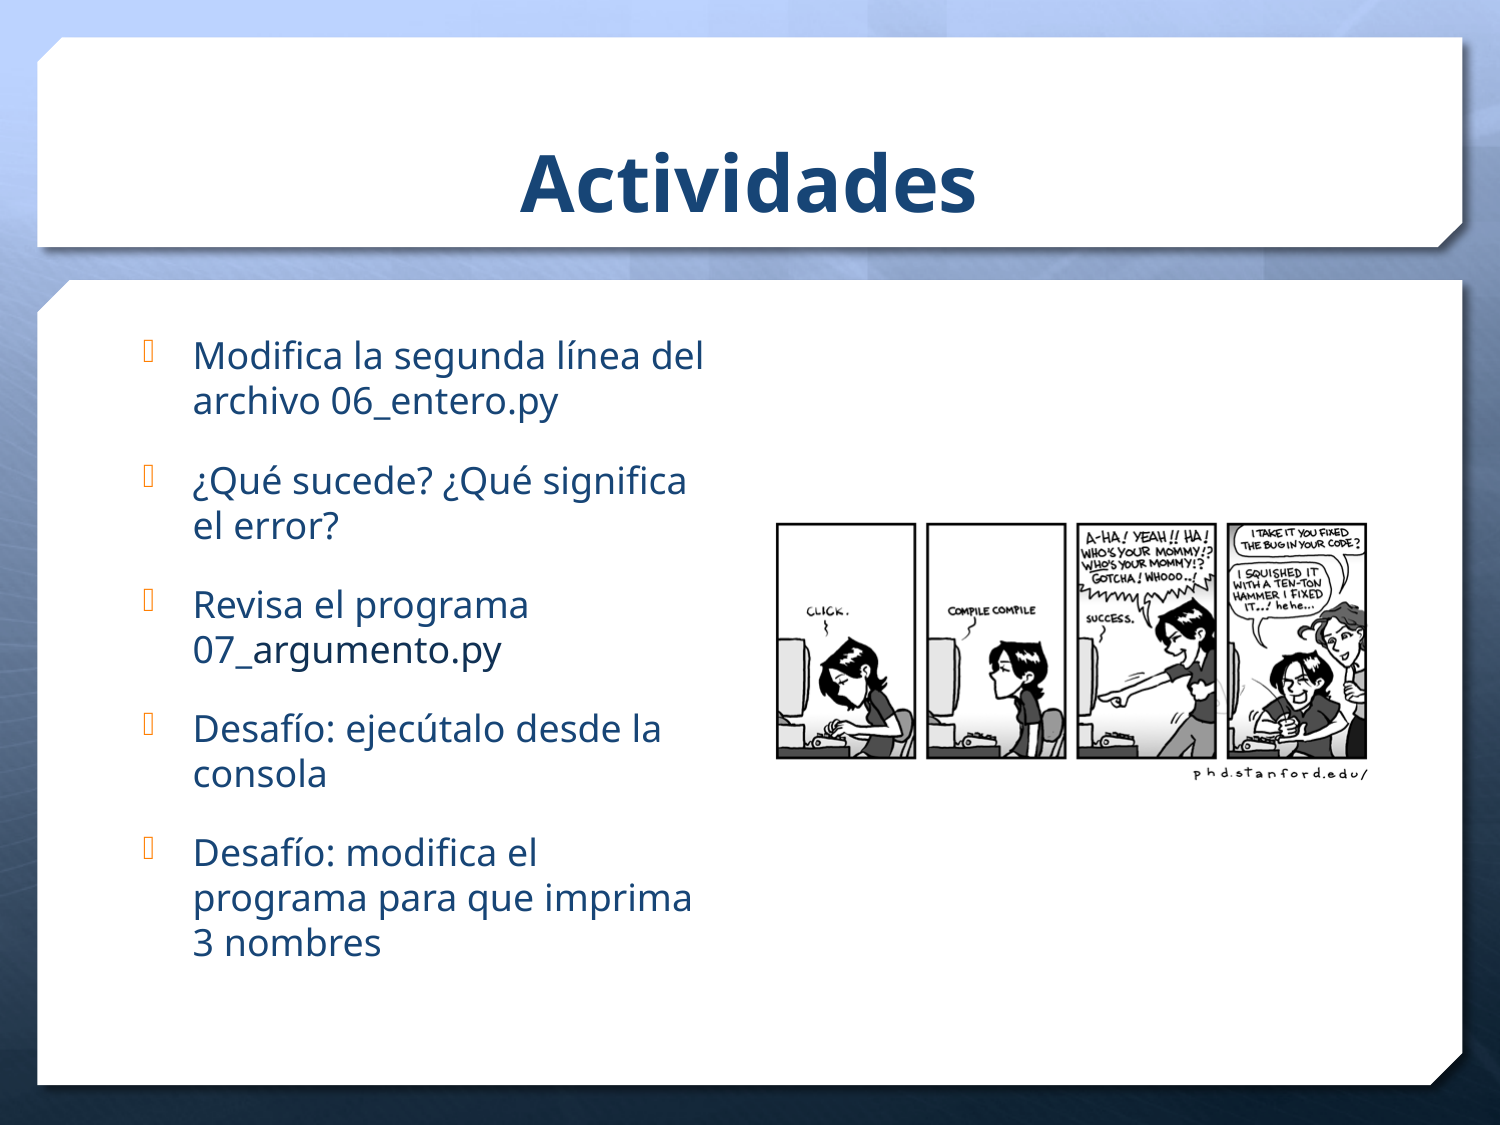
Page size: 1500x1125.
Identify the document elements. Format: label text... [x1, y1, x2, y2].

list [771, 324, 1373, 978]
title Actividades [127, 48, 1372, 236]
list Modifica la segunda línea del archivo 06_entero.py ¿Qué sucede? ¿Qué significa el error? Revisa el programa 07_argumento.py Desafío: ejecútalo desde la consola Desafío: modifica el programa para que imprima 3 nombres [127, 324, 728, 978]
